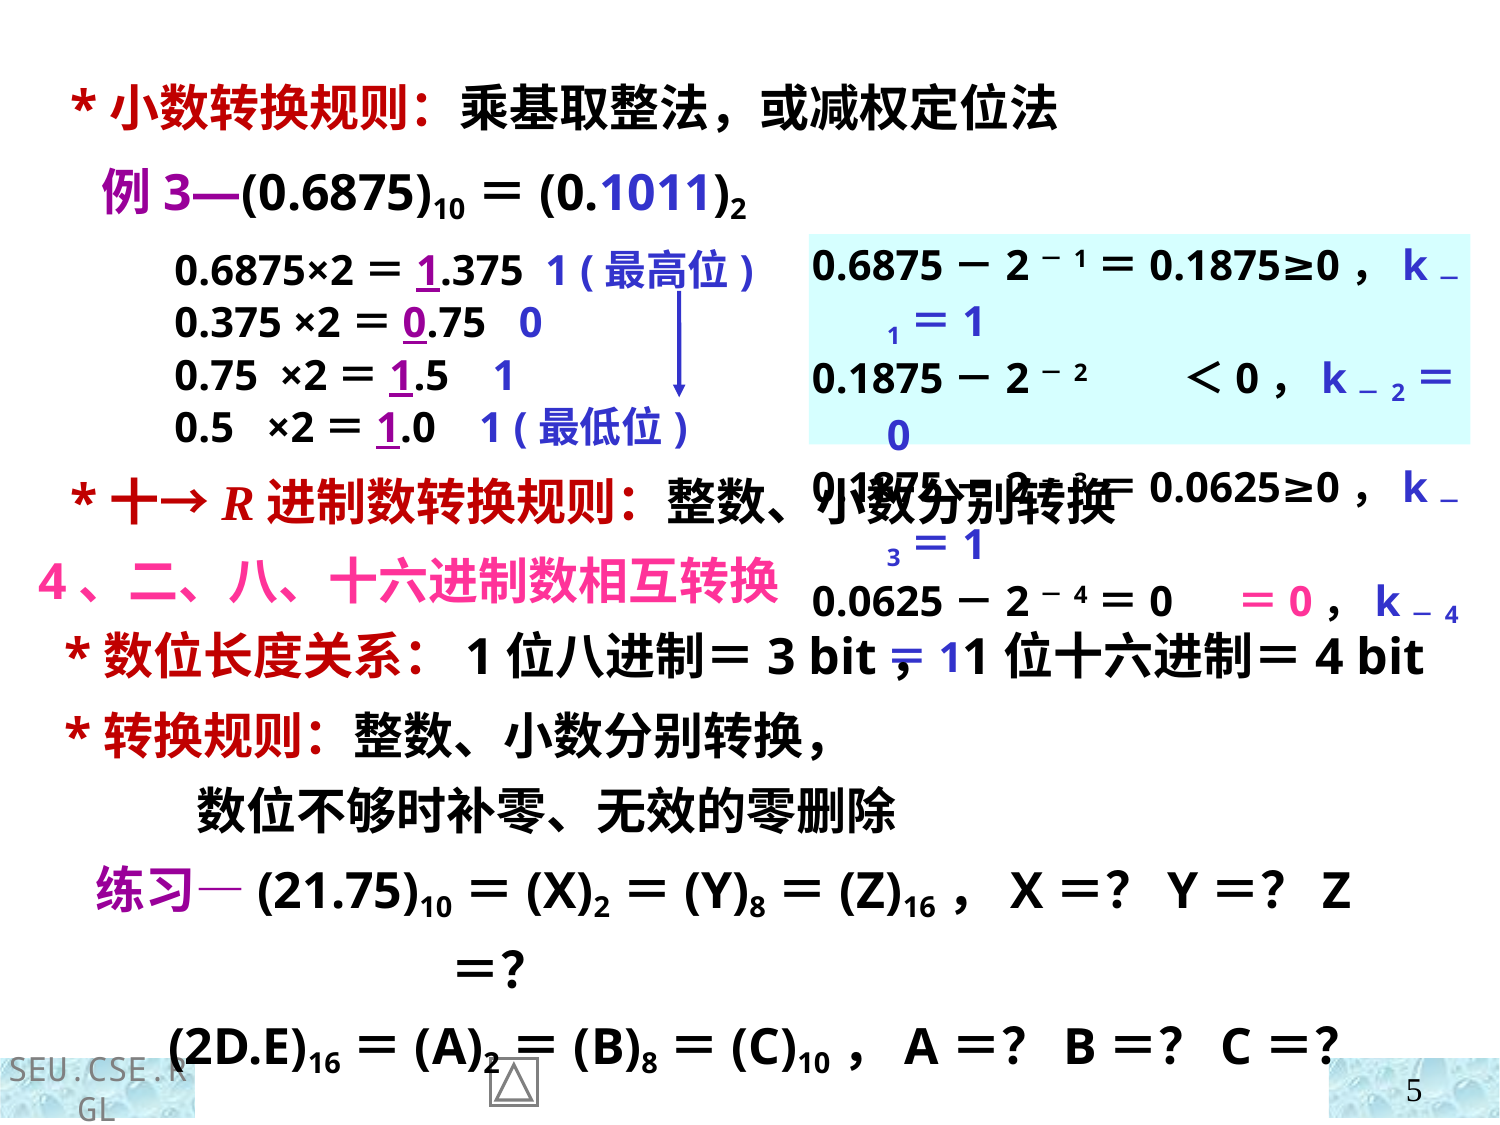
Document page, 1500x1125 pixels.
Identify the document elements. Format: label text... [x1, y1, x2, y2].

text_box *小数转换规则：乘基取整法，或减权定位法 [29, 54, 1471, 145]
text_box 0.6875－2－1＝0.1875≥0，k－1＝1 0.1875－2－2 ＜0，k－2＝0 0.1875－2－3＝0.0625≥0，k－3＝1 0.0625－2－4＝0 ＝0，k－4＝1 [808, 234, 1471, 445]
text_box 练习—(21.75)10＝(X)2＝(Y)8＝(Z)16，X＝？Y＝？Z＝？ (2D.E)16＝(A)2＝(B)8＝(C)10，A＝？B＝？C＝？ [23, 835, 1465, 1087]
text_box [490, 1087, 538, 1106]
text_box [171, 231, 786, 457]
text_box 4、二、八、十六进制数相互转换 *数位长度关系：1位八进制＝3 bit， 1位十六进制＝4 bit [23, 527, 1465, 681]
text_box *十→R进制数转换规则：整数、小数分别转换 [29, 447, 1471, 538]
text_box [0, 1058, 195, 1118]
text_box *转换规则：整数、小数分别转换， 数位不够时补零、无效的零删除 [23, 681, 1465, 835]
slide_number 5 [1328, 1058, 1500, 1118]
text_box 例3—(0.6875)10＝(0.1011)2 [29, 145, 1471, 233]
